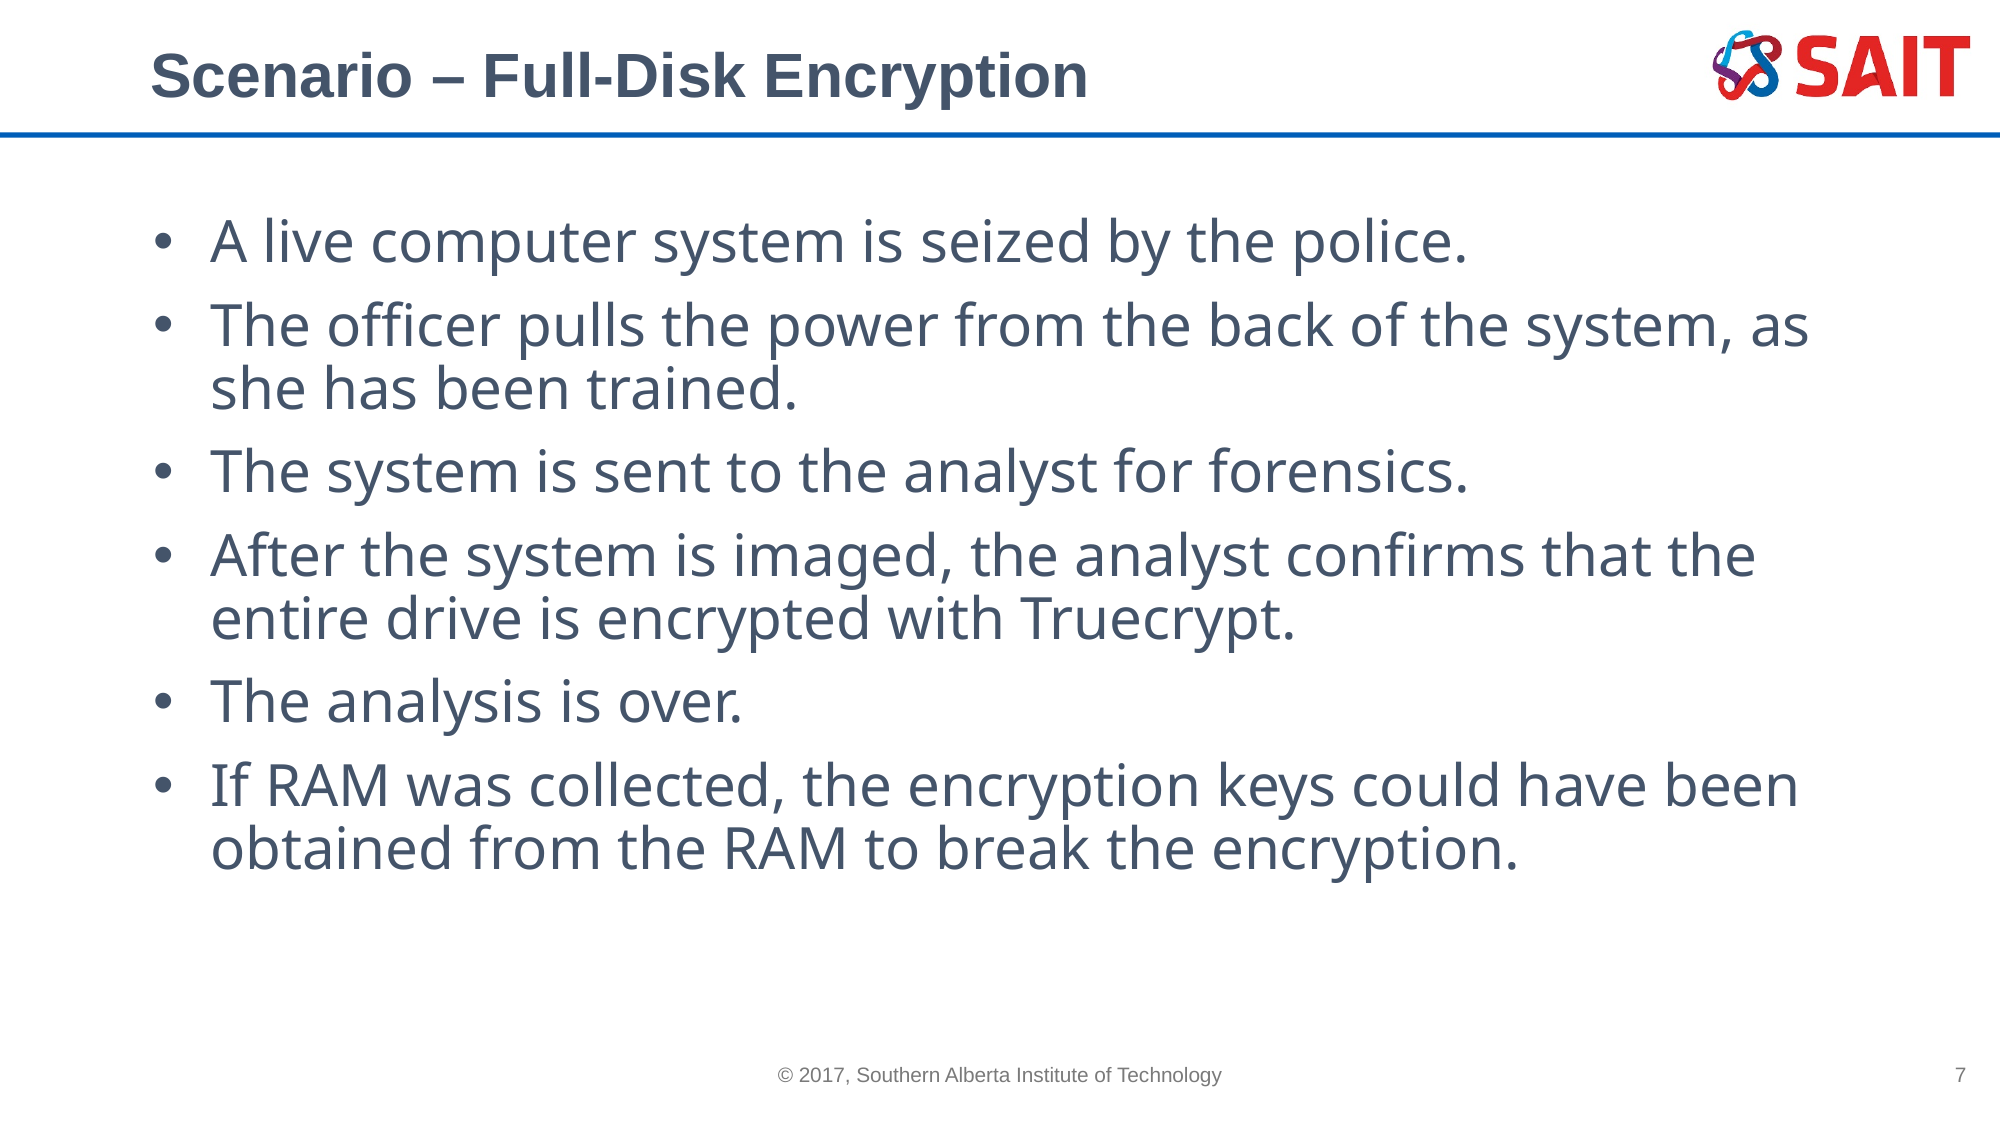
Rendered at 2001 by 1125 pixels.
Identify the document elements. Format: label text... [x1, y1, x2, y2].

title Scenario – Full-Disk Encryption [135, 25, 1600, 129]
list A live computer system is seized by the police. The officer pulls the power from the back of the system, as she has been trained. The system is sent to the analyst for forensics. After the system is imaged, the analyst confirms that the entire drive is encrypted with Truecrypt. The analysis is over. If RAM was collected, the encryption keys could have been obtained from the RAM to break the encryption. [138, 204, 1854, 1020]
picture [1682, 0, 2000, 130]
